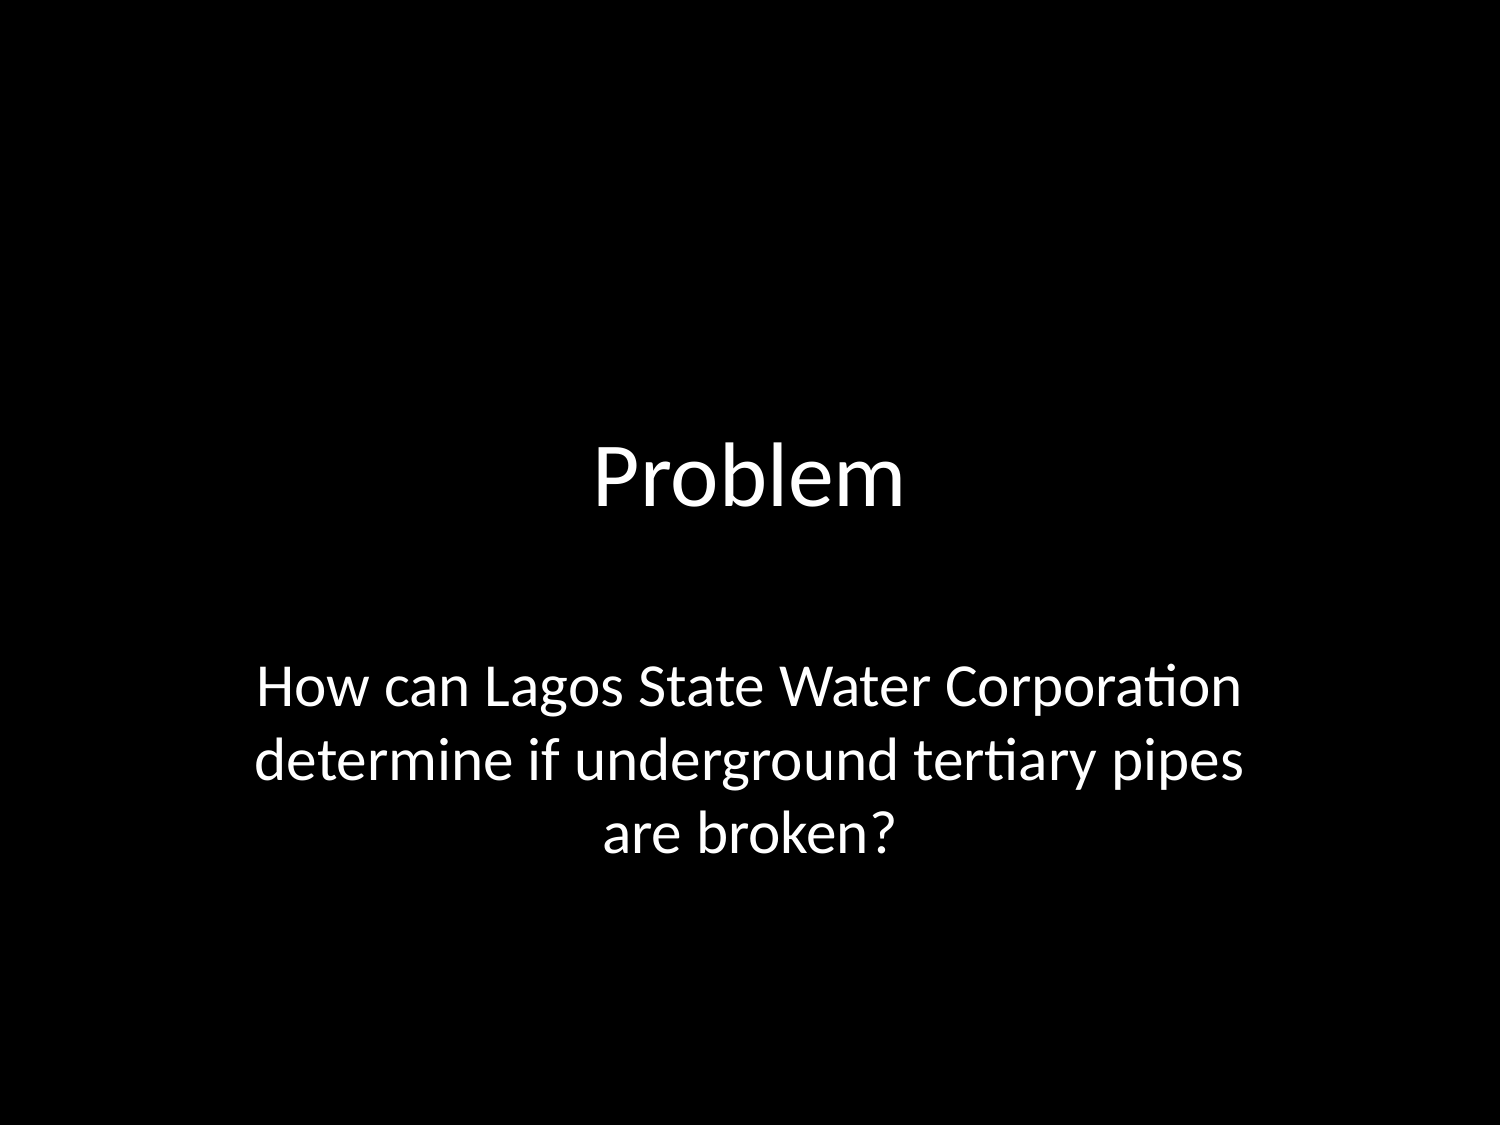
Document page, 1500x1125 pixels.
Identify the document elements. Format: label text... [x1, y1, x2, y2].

title Problem [112, 349, 1388, 591]
subtitle How can Lagos State Water Corporation determine if underground tertiary pipes are broken? [225, 637, 1275, 925]
